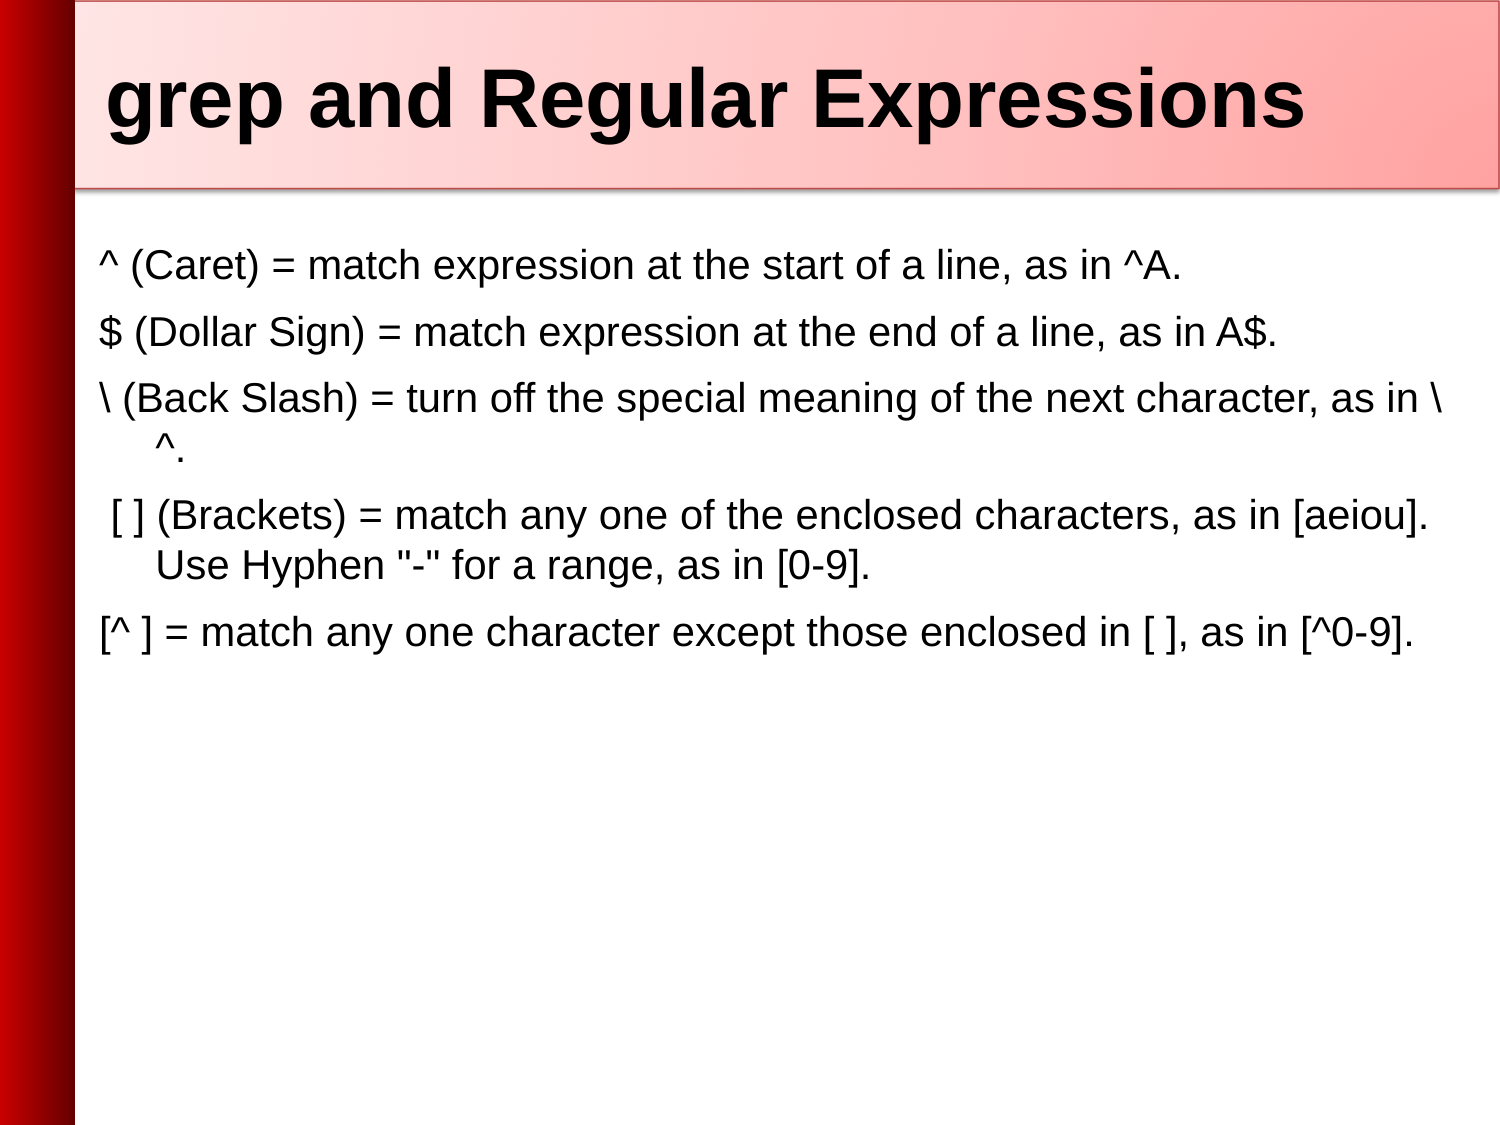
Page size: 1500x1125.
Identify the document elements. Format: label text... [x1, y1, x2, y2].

title grep and Regular Expressions [75, 1, 1499, 188]
picture [75, 0, 1500, 200]
list ^ (Caret) = match expression at the start of a line, as in ^A. $ (Dollar Sign) = match expression at the end of a line, as in A$. \ (Back Slash) = turn off the special meaning of the next character, as in \^. [ ] (Brackets) = match any one of the enclosed characters, as in [aeiou]. Use Hyphen "-" for a range, as in [0-9]. [^ ] = match any one character except those enclosed in [ ], as in [^0-9]. [84, 230, 1467, 973]
